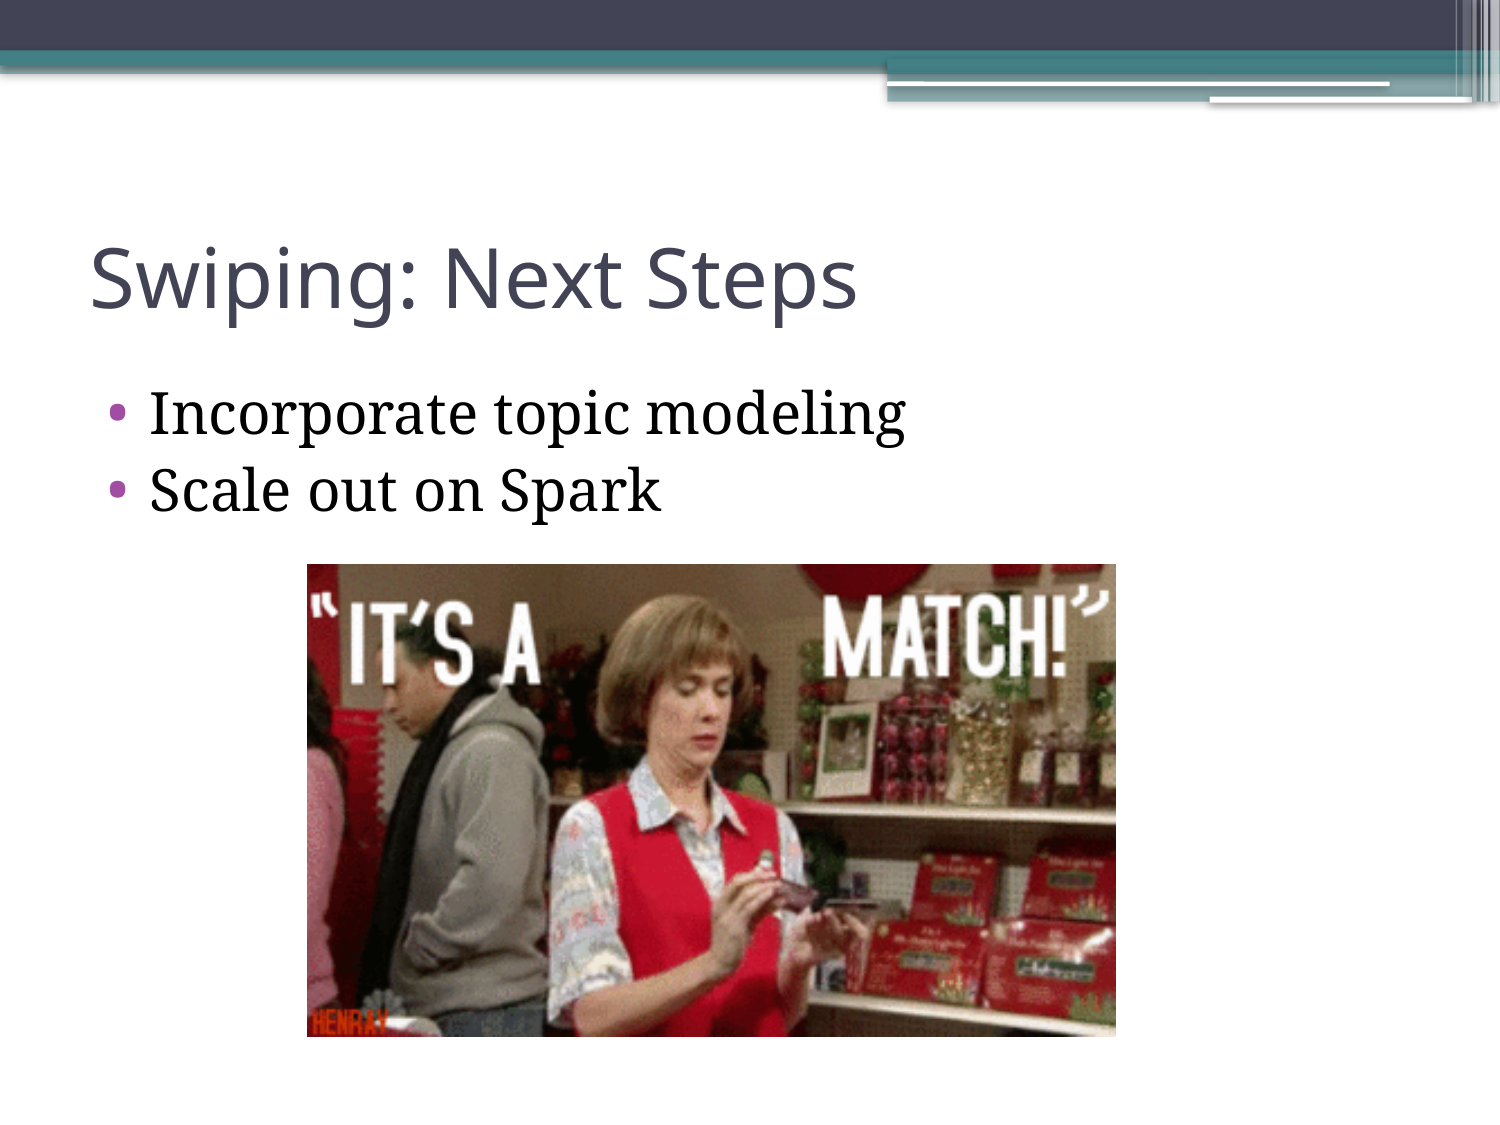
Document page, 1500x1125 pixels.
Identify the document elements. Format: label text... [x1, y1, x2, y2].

list Incorporate topic modeling Scale out on Spark [75, 368, 1425, 1079]
title Swiping: Next Steps [75, 187, 1425, 363]
picture [307, 564, 1117, 1037]
